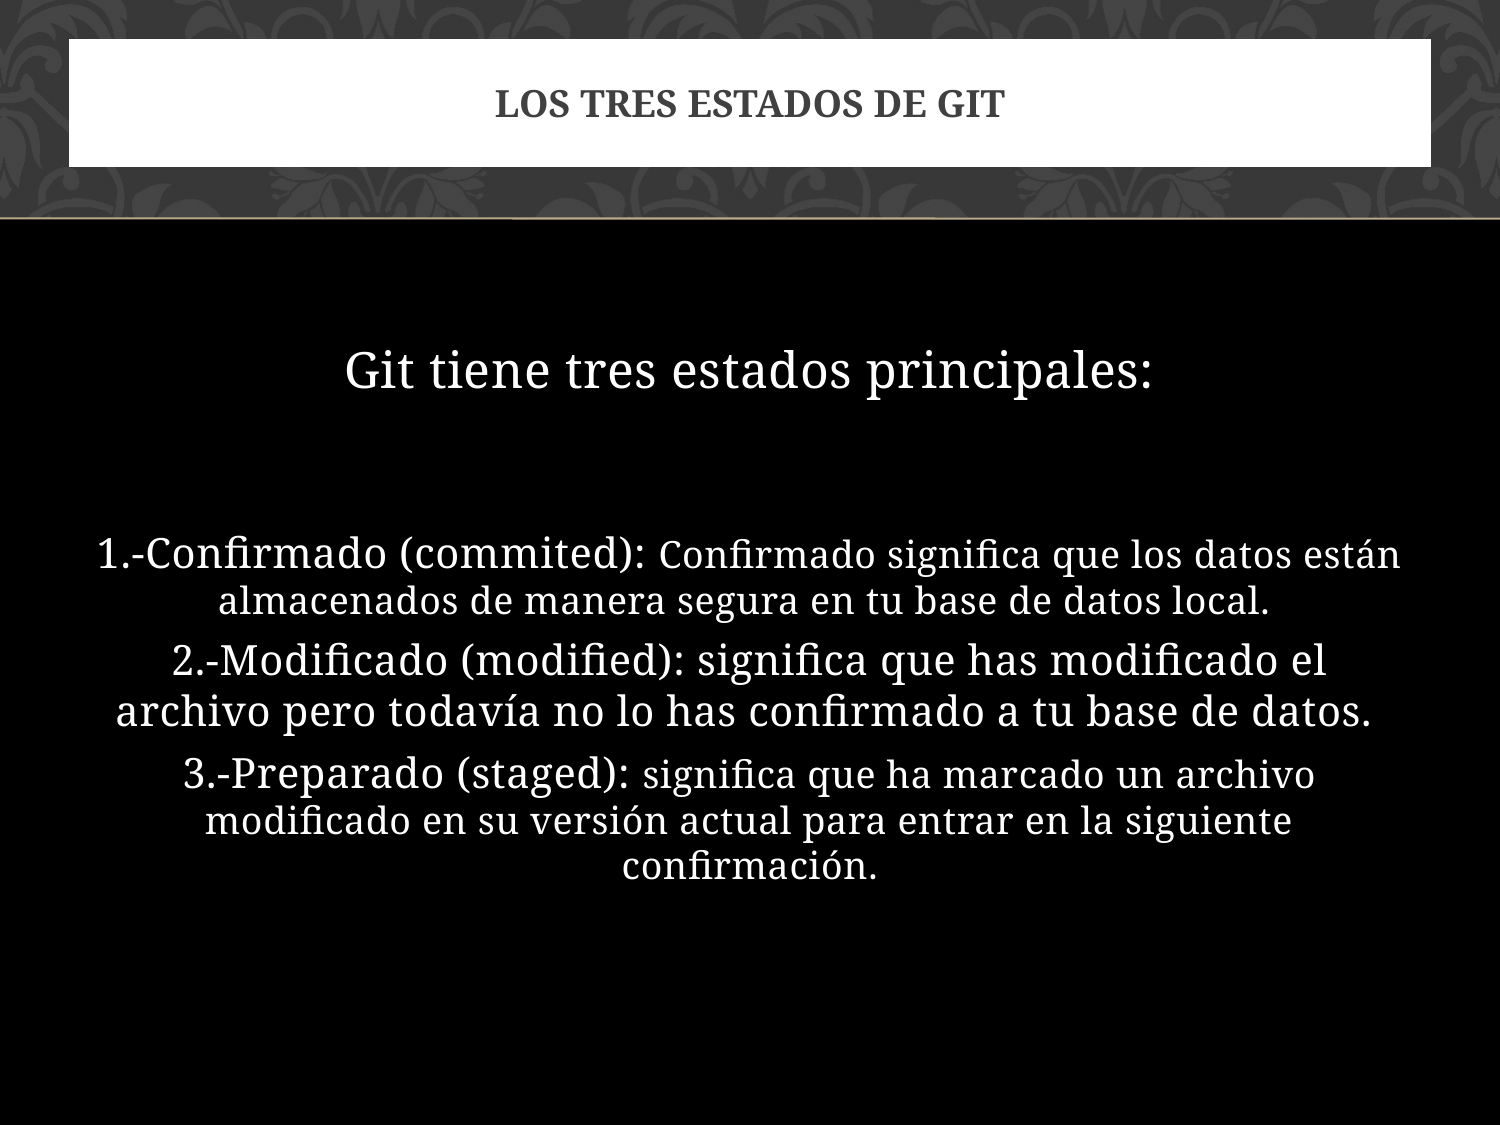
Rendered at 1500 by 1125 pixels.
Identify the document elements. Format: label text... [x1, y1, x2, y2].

title Los tres estados de GIT [69, 39, 1431, 167]
list Git tiene tres estados principales: 1.-Confirmado (commited): Confirmado significa que los datos están almacenados de manera segura en tu base de datos local. 2.-Modificado (modified): significa que has modificado el archivo pero todavía no lo has confirmado a tu base de datos. 3.-Preparado (staged): significa que ha marcado un archivo modificado en su versión actual para entrar en la siguiente confirmación. [75, 331, 1425, 1000]
